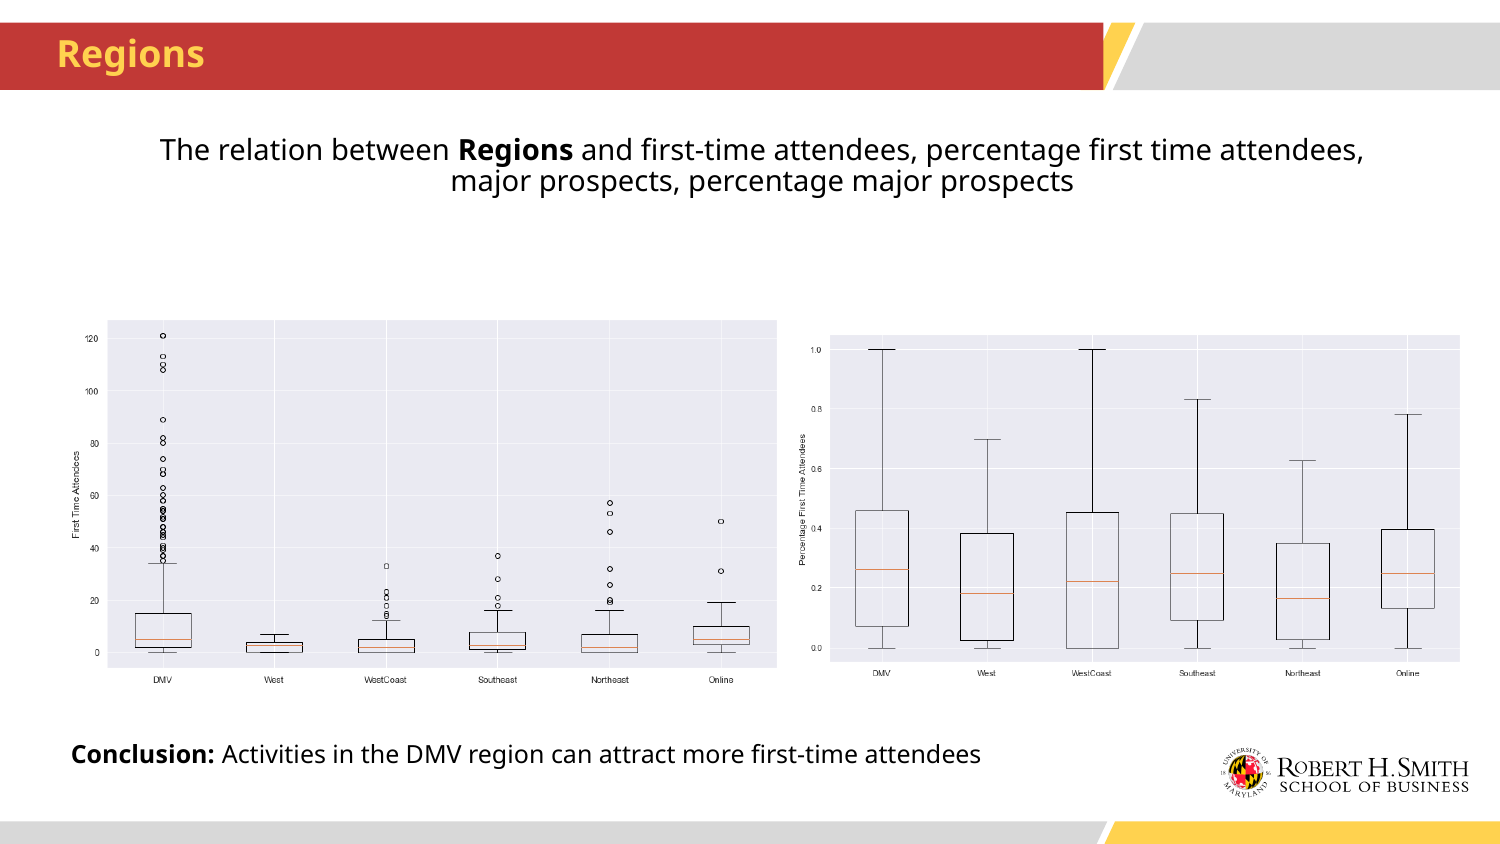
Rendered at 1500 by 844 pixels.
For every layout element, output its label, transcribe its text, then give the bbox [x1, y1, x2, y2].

picture [1203, 731, 1486, 814]
picture [66, 313, 782, 689]
text_box Conclusion: Activities in the DMV region can attract more first-time attendees [55, 730, 1112, 776]
title Regions [0, 22, 1104, 90]
list The relation between Regions and first-time attendees, percentage first time attendees, major prospects, percentage major prospects [103, 135, 1397, 698]
picture [793, 329, 1465, 683]
